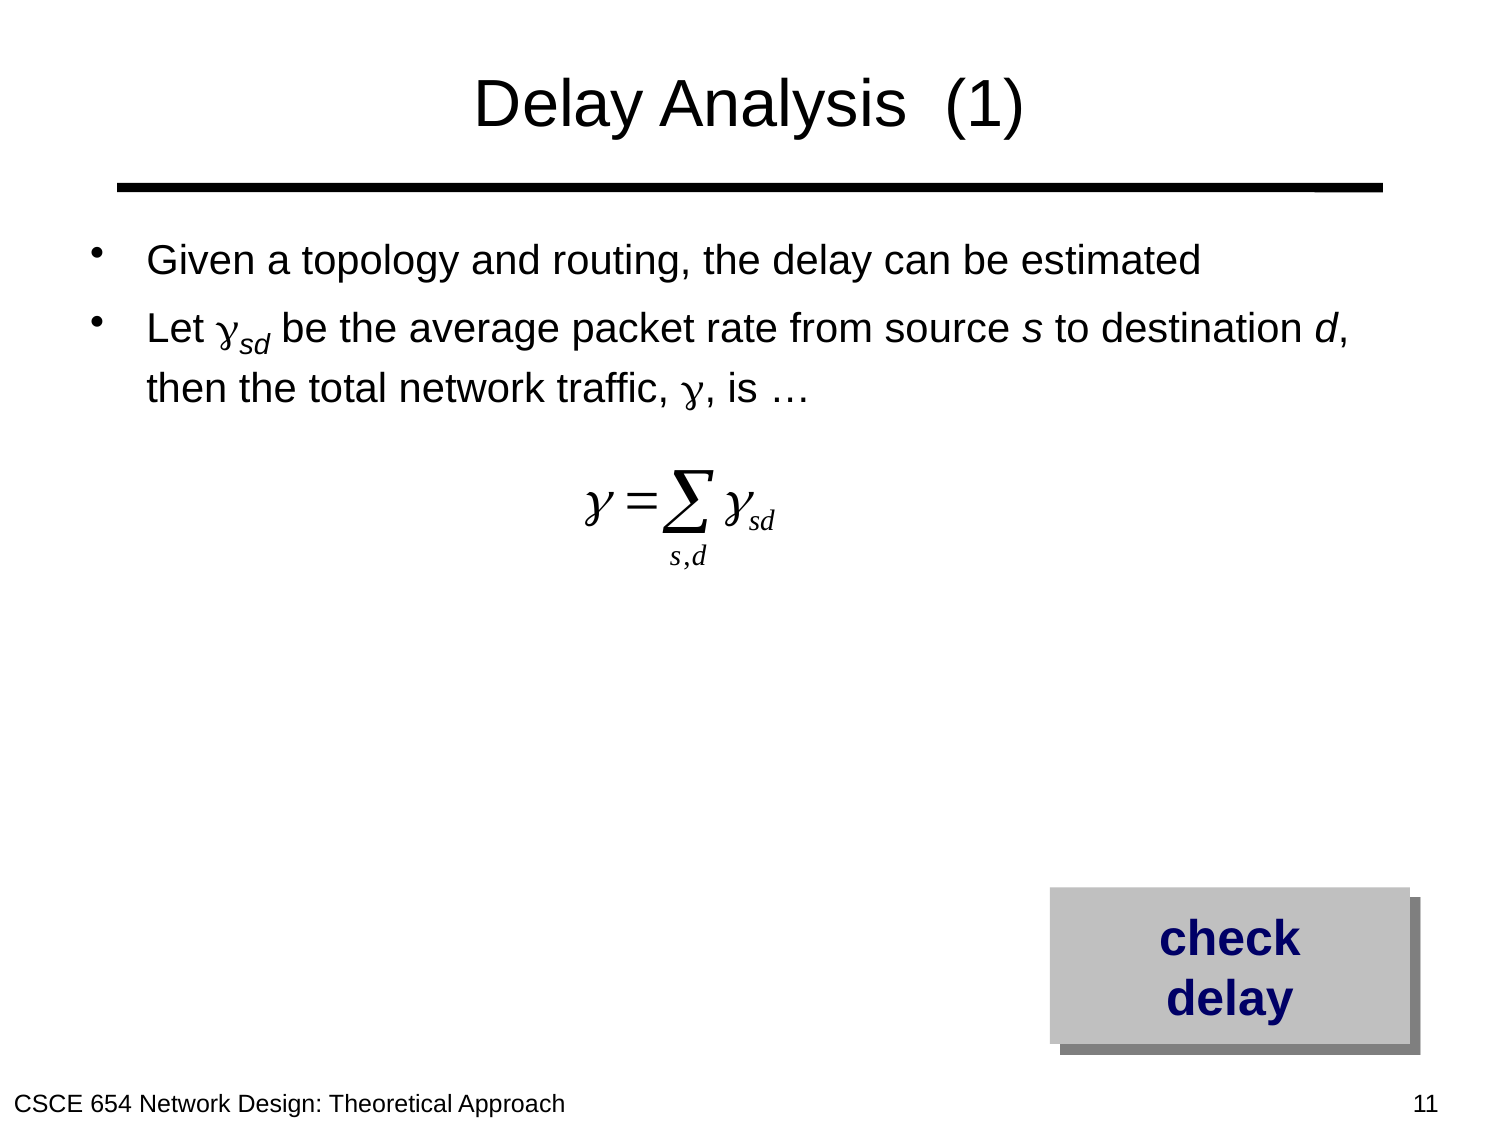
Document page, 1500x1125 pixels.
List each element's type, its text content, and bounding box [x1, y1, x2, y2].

title Delay Analysis (1) [75, 24, 1425, 175]
text_box check delay [1049, 887, 1410, 1044]
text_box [576, 460, 790, 579]
list Given a topology and routing, the delay can be estimated Let sd be the average packet rate from source s to destination d, then the total network traffic, , is … [75, 224, 1425, 1005]
